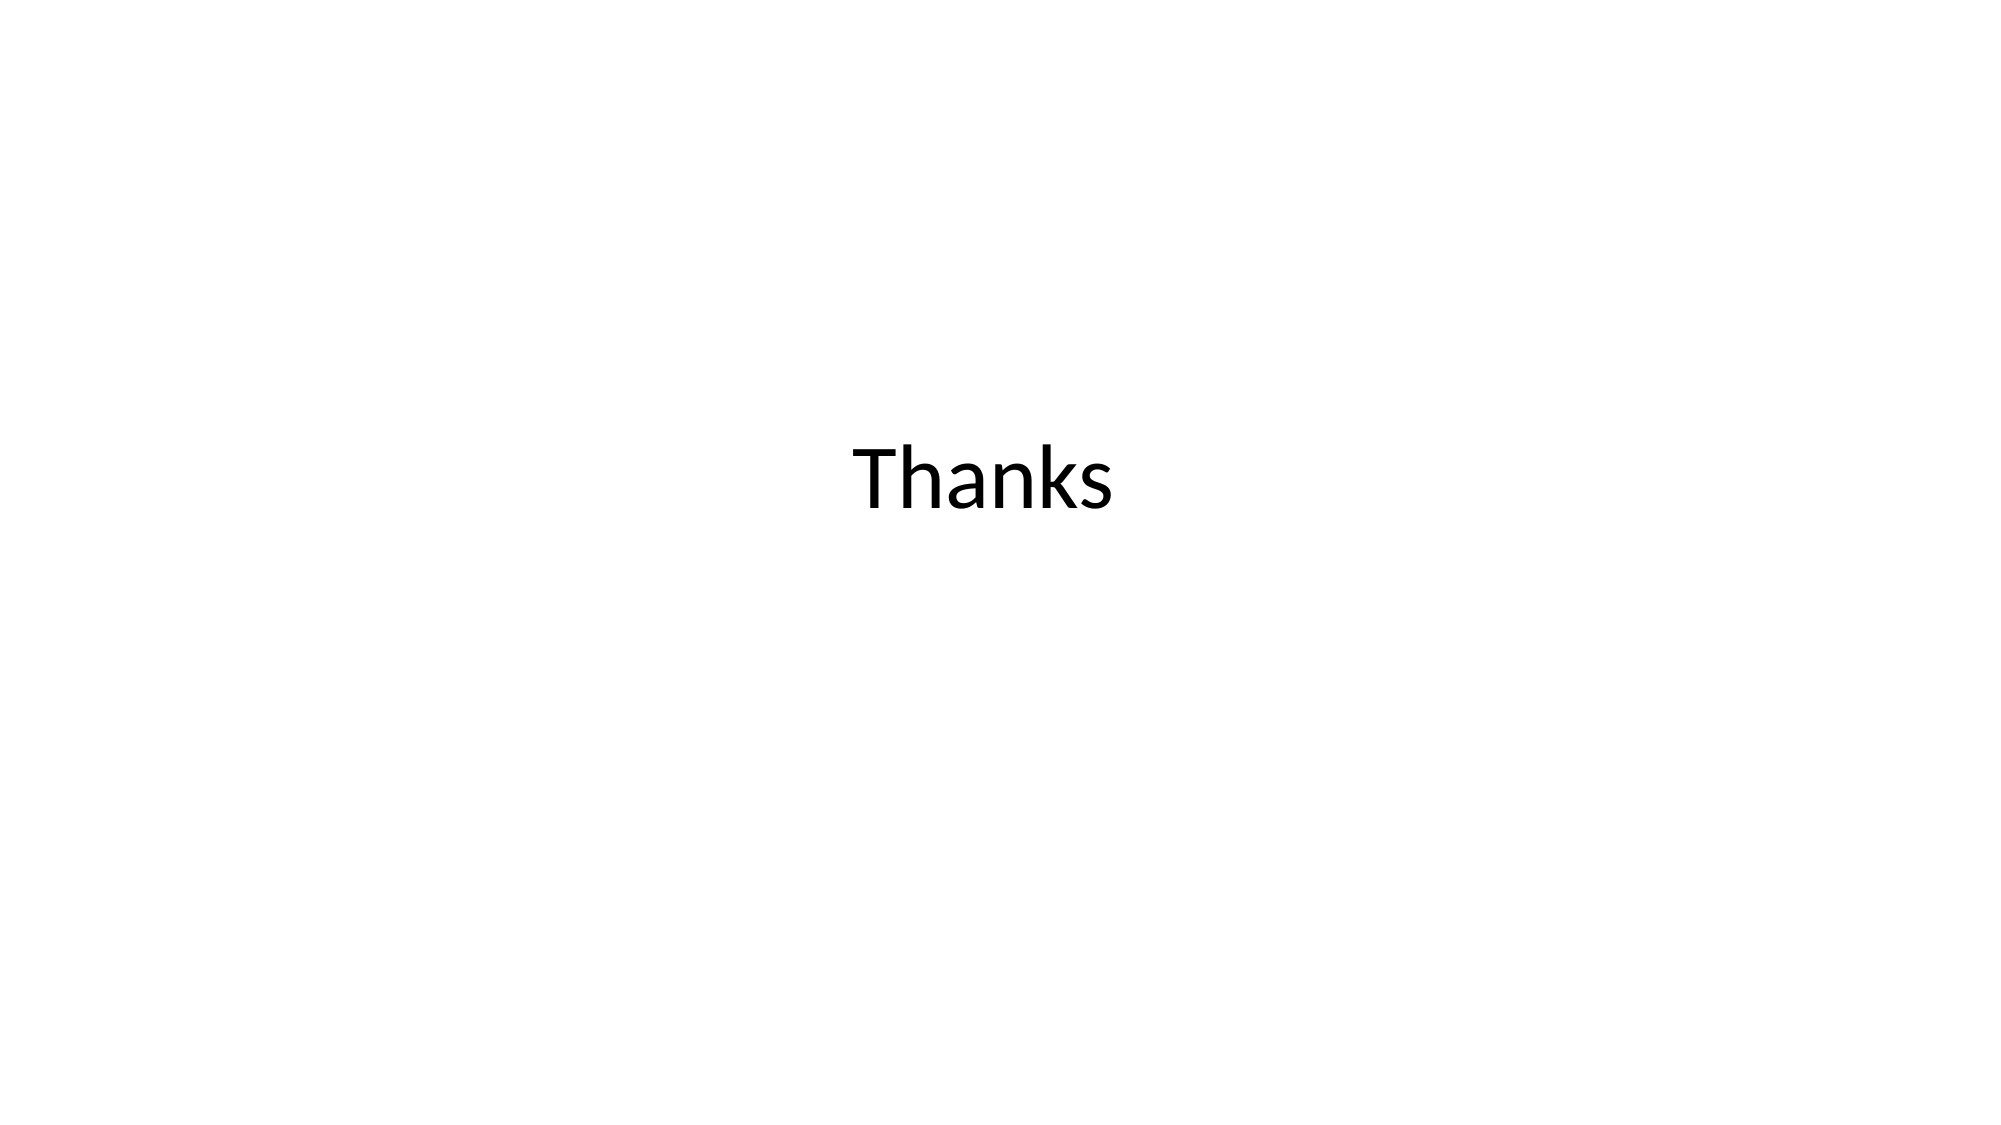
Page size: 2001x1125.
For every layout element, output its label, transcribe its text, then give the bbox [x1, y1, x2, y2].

text_box Thanks [837, 409, 1130, 534]
